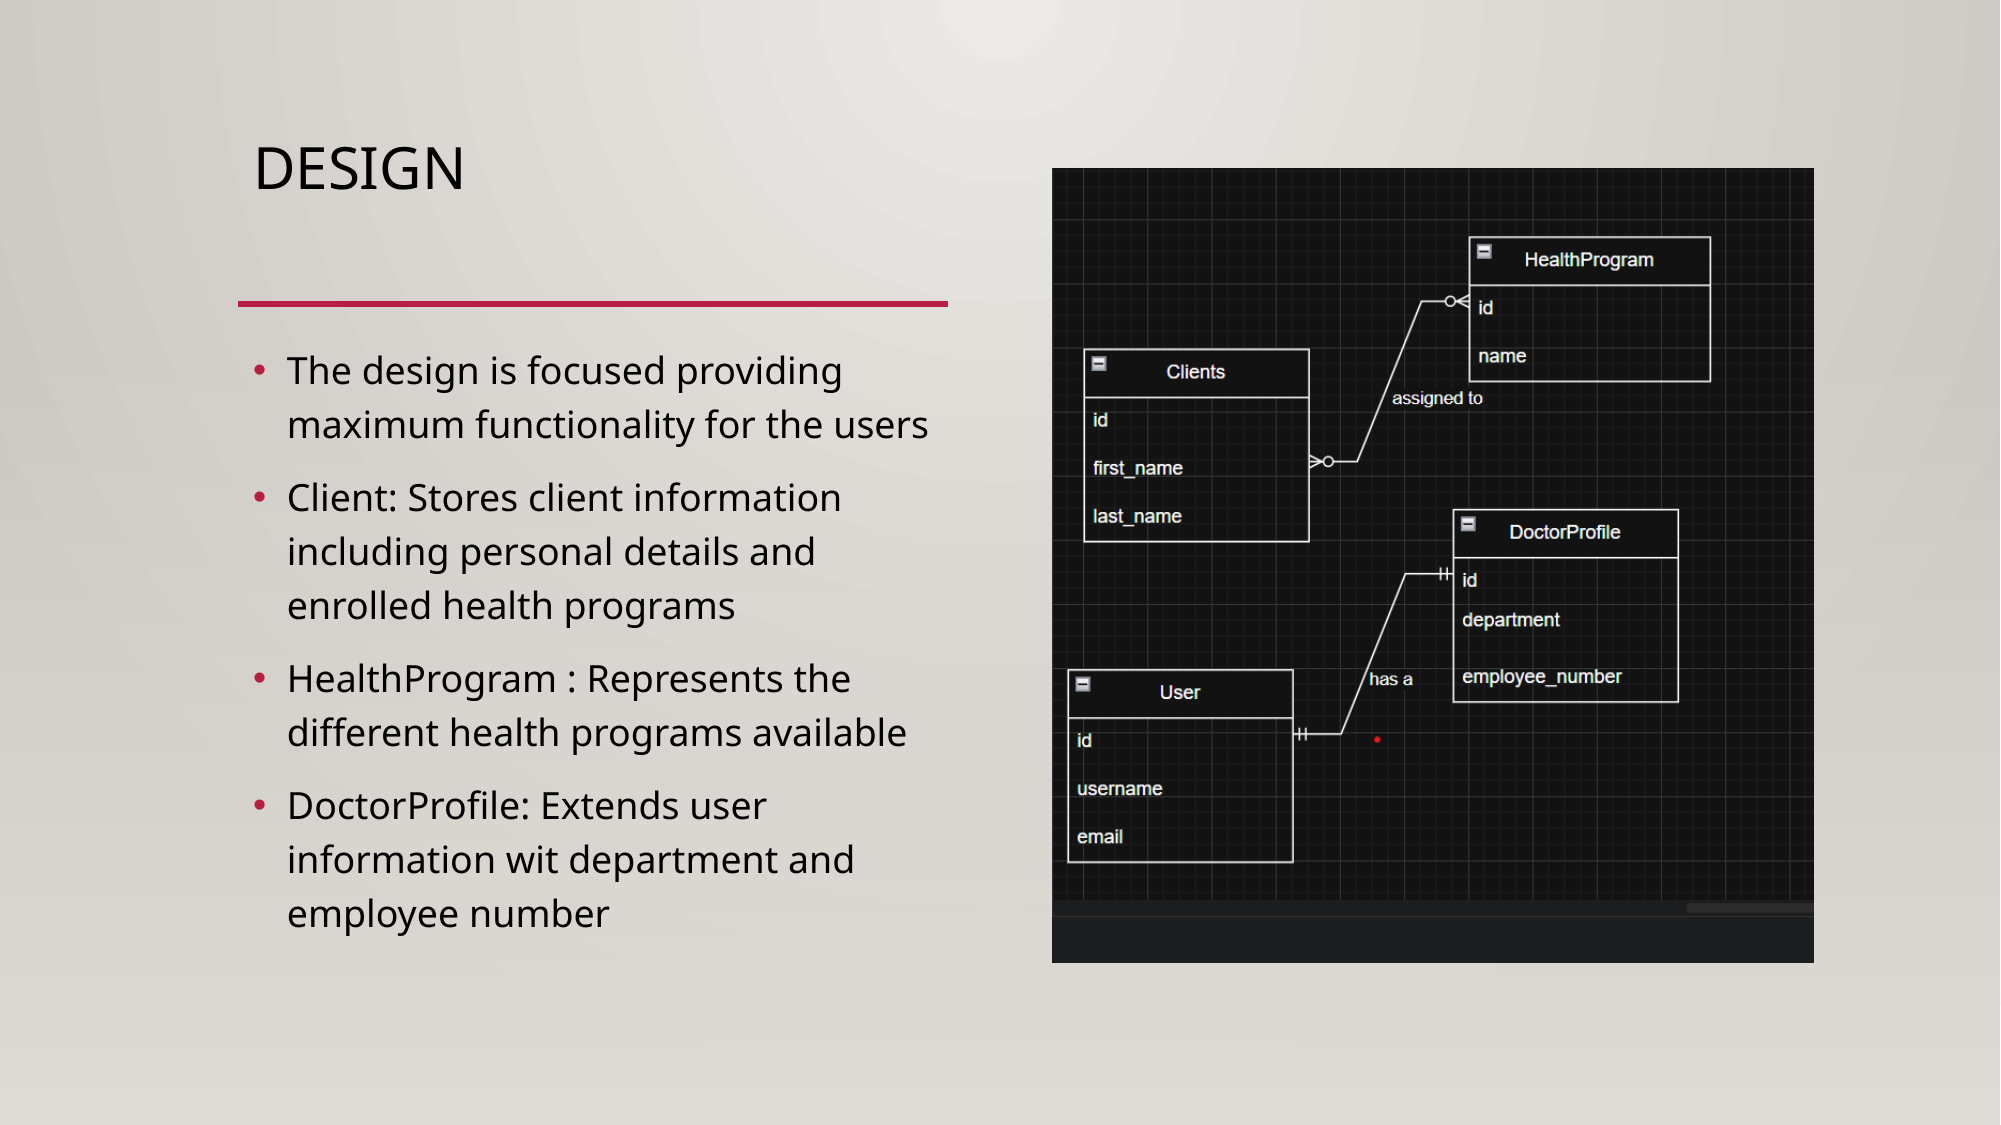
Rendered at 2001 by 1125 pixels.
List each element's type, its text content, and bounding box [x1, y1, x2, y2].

picture [1052, 167, 1814, 963]
title DESIGN [238, 131, 948, 301]
text_box [0, 330, 2000, 1125]
list The design is focused providing maximum functionality for the users Client: Stores client information including personal details and enrolled health programs HealthProgram : Represents the different health programs available DoctorProfile: Extends user information wit department and employee number [238, 330, 948, 999]
text_box [0, 0, 2000, 330]
